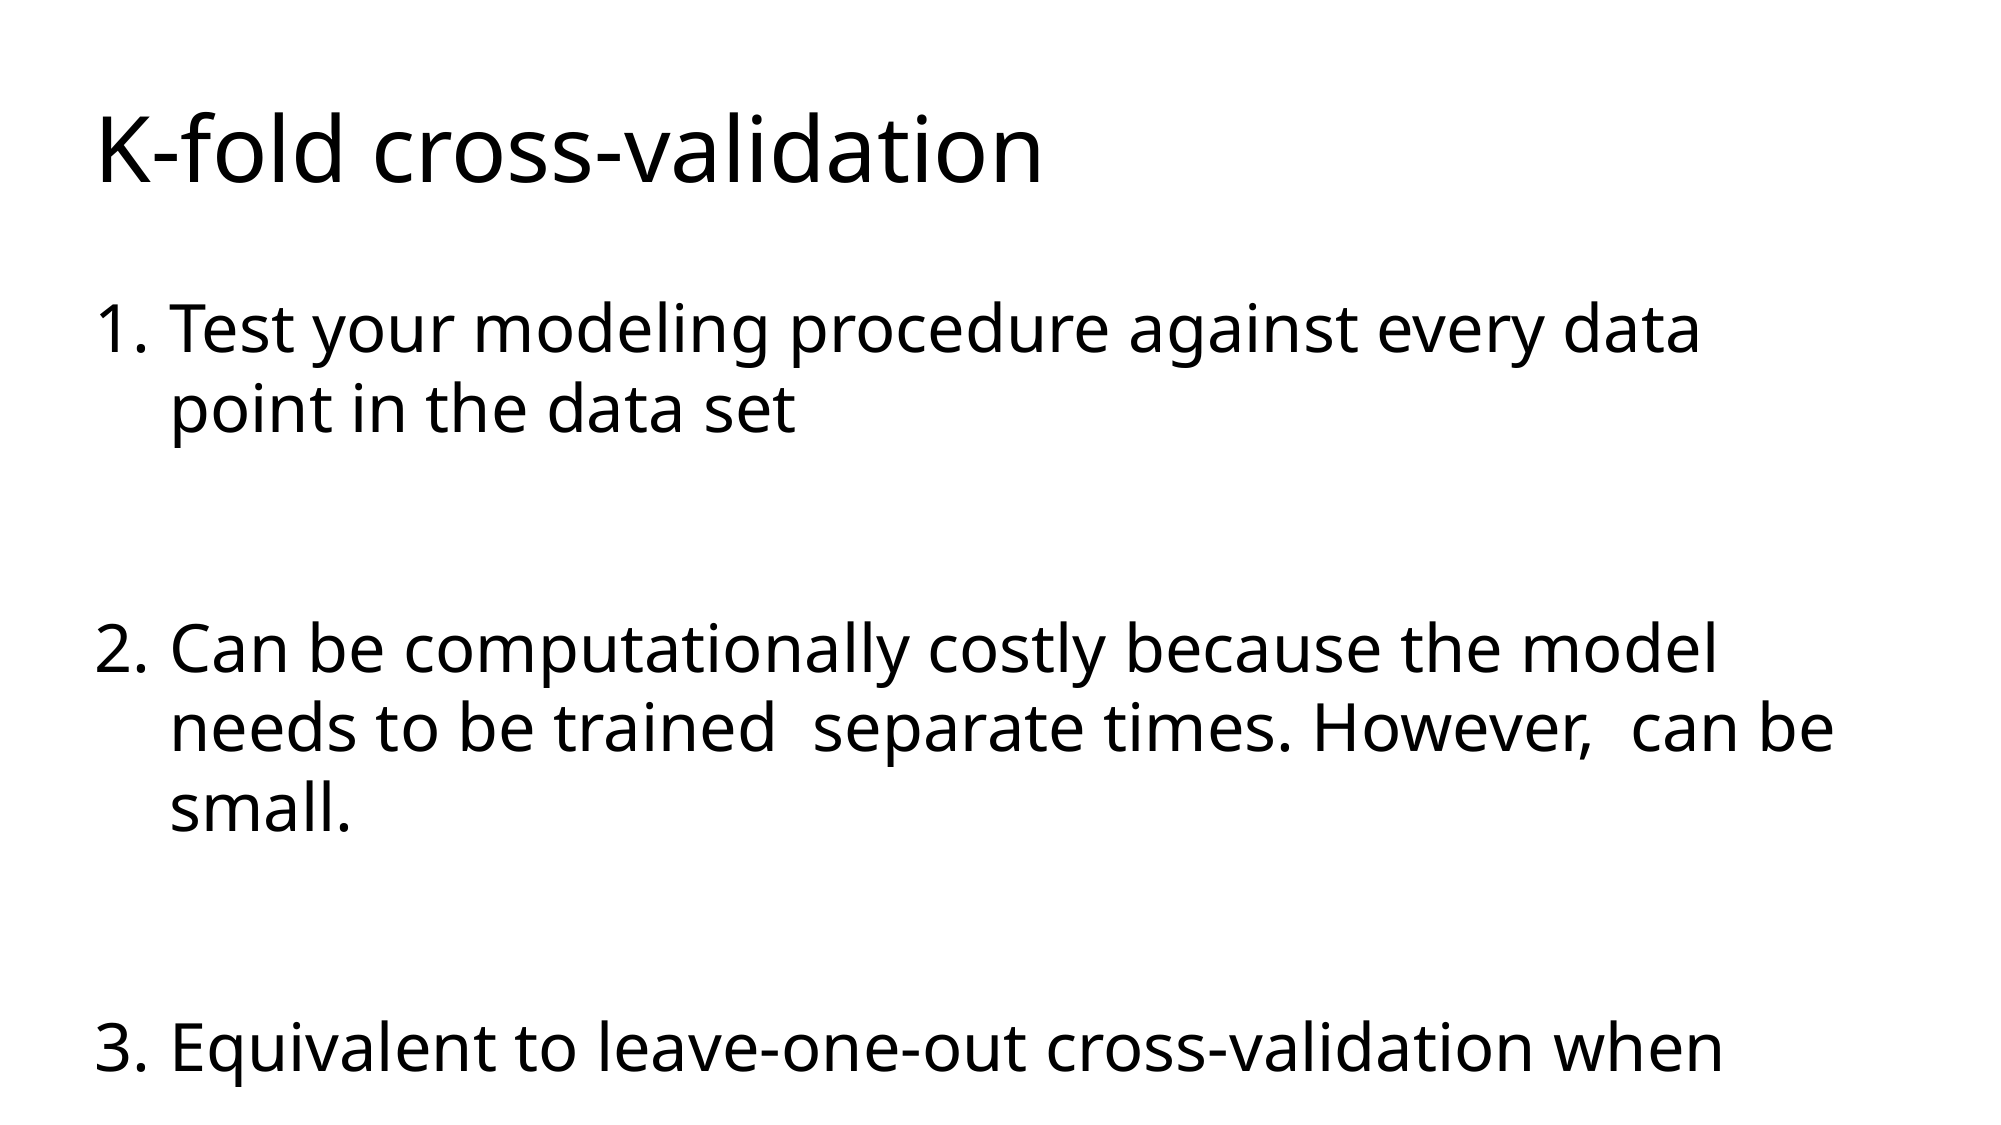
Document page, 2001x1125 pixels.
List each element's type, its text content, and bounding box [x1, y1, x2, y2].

title K-fold cross-validation [79, 44, 1876, 262]
